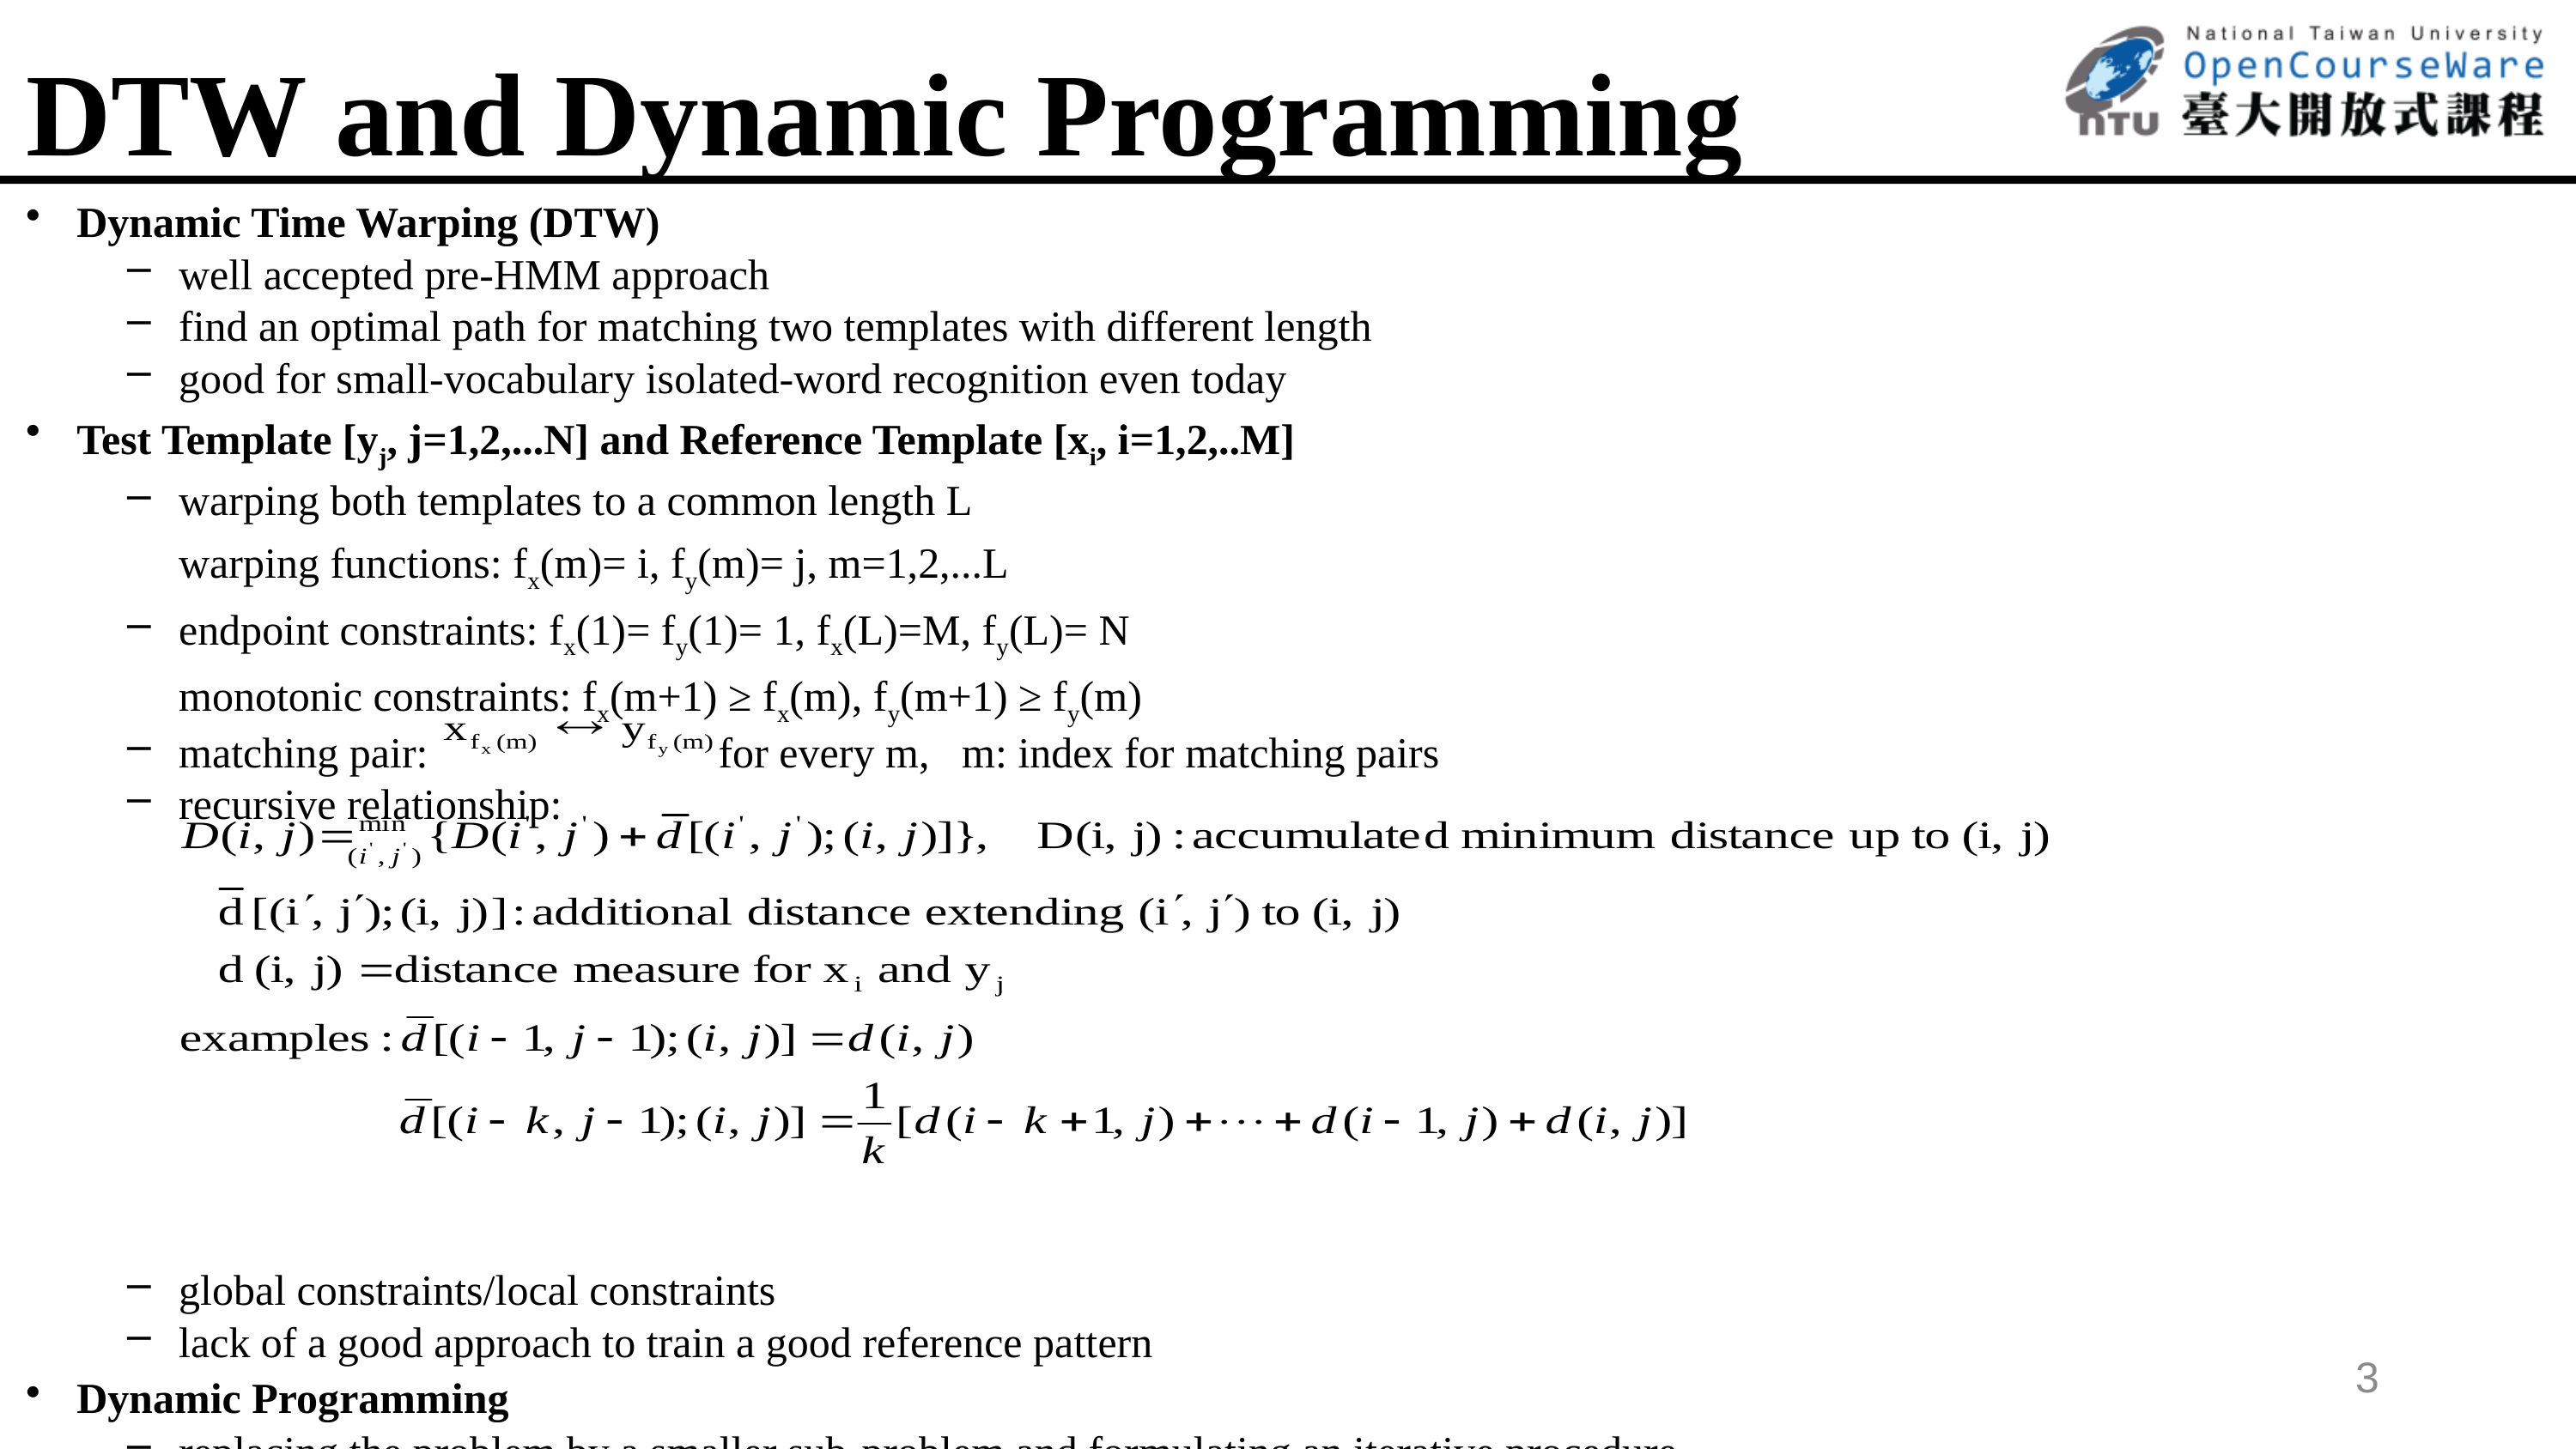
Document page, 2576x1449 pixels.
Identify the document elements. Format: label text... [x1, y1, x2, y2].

title DTW and Dynamic Programming [0, 24, 2554, 153]
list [172, 805, 2062, 1173]
list Dynamic Time Warping (DTW) well accepted pre-HMM approach find an optimal path for matching two templates with different length good for small-vocabulary isolated-word recognition even today Test Template [yj, j=1,2,...N] and Reference Template [xi, i=1,2,..M] warping both templates to a common length L warping functions: fx(m)= i, fy(m)= j, m=1,2,...L endpoint constraints: fx(1)= fy(1)= 1, fx(L)=M, fy(L)= N monotonic constraints: fx(m+1) ≥ fx(m), fy(m+1) ≥ fy(m) matching pair: for every m, m: index for matching pairs recursive relationship: global constraints/local constraints lack of a good approach to train a good reference pattern Dynamic Programming replacing the problem by a smaller sub-problem and formulating an iterative procedure Reference: 4.7 up to 4.7.3 of Rabiner and Juang [0, 191, 2561, 1449]
picture [2037, 6, 2576, 157]
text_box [435, 704, 720, 765]
text_box 3 [2342, 1343, 2463, 1421]
